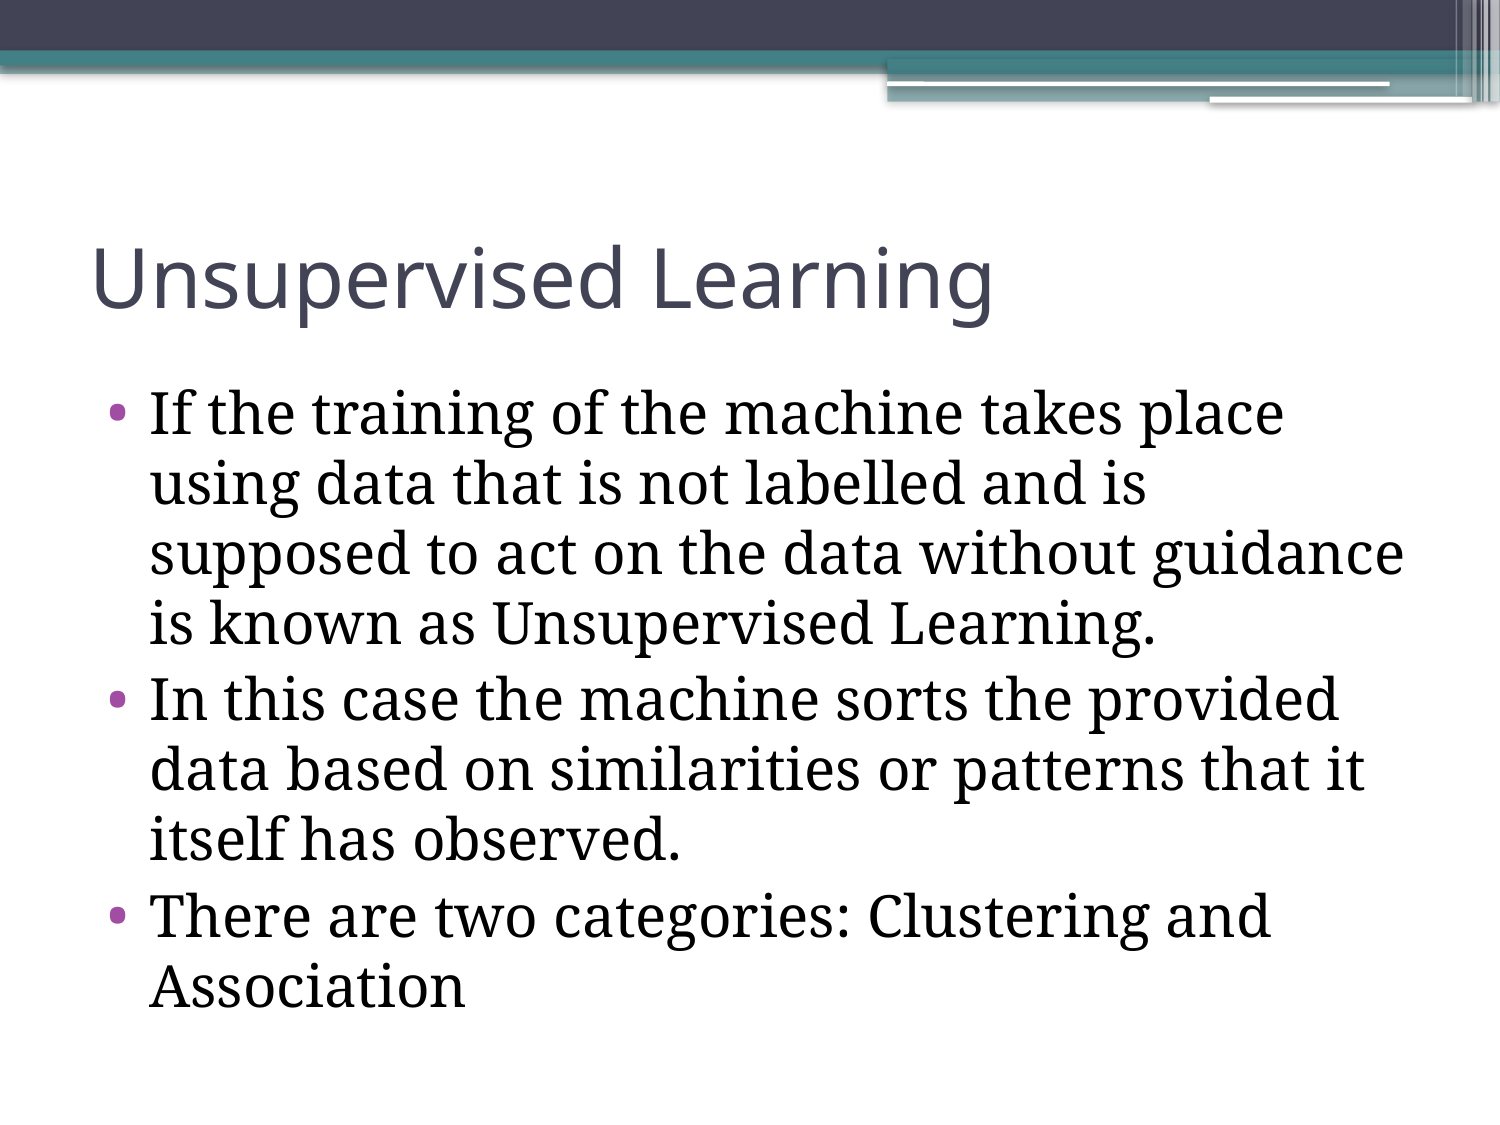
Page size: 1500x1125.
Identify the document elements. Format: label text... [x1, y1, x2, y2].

title Unsupervised Learning [75, 187, 1425, 363]
list If the training of the machine takes place using data that is not labelled and is supposed to act on the data without guidance is known as Unsupervised Learning. In this case the machine sorts the provided data based on similarities or patterns that it itself has observed. There are two categories: Clustering and Association [75, 368, 1425, 1079]
